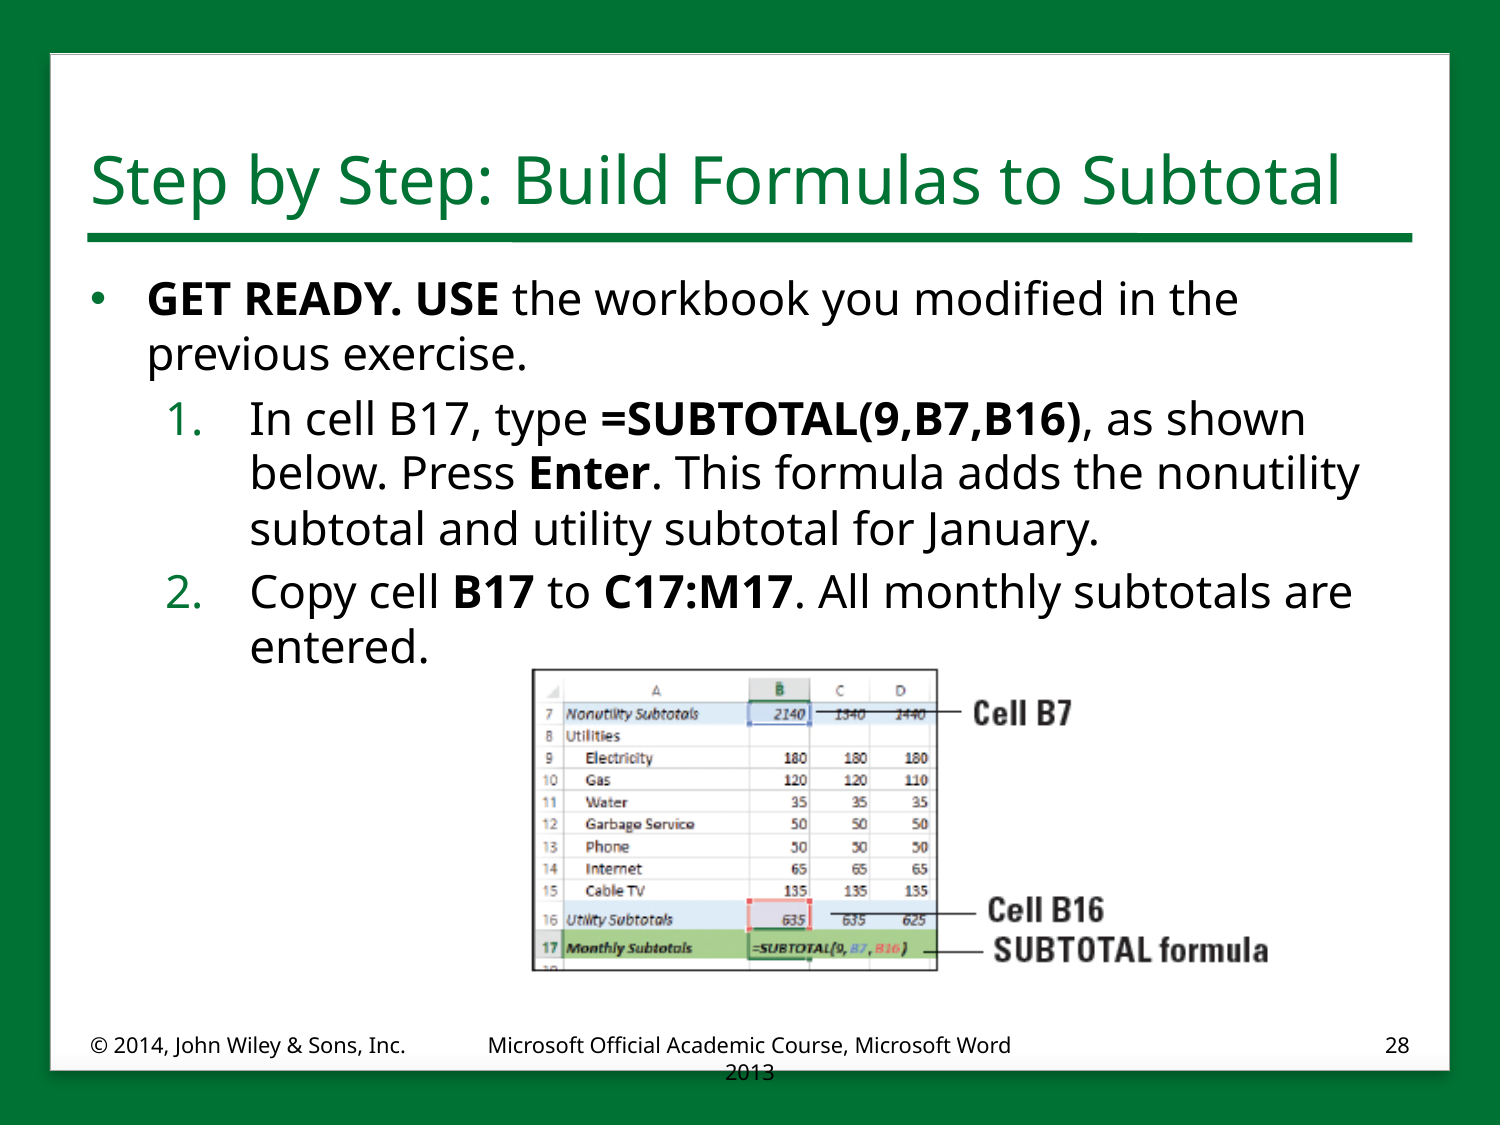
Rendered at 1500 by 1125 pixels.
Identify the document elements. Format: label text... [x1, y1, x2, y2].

list GET READY. USE the workbook you modified in the previous exercise. In cell B17, type =SUBTOTAL(9,B7,B16), as shown below. Press Enter. This formula adds the nonutility subtotal and utility subtotal for January. Copy cell B17 to C17:M17. All monthly subtotals are entered. [75, 262, 1425, 1063]
footer Microsoft Official Academic Course, Microsoft Word 2013 [449, 1024, 1051, 1103]
picture [524, 662, 1277, 989]
title Step by Step: Build Formulas to Subtotal [74, 74, 1426, 226]
slide_number 28 [1074, 1024, 1426, 1103]
slide_number © 2014, John Wiley & Sons, Inc. [74, 1024, 426, 1103]
